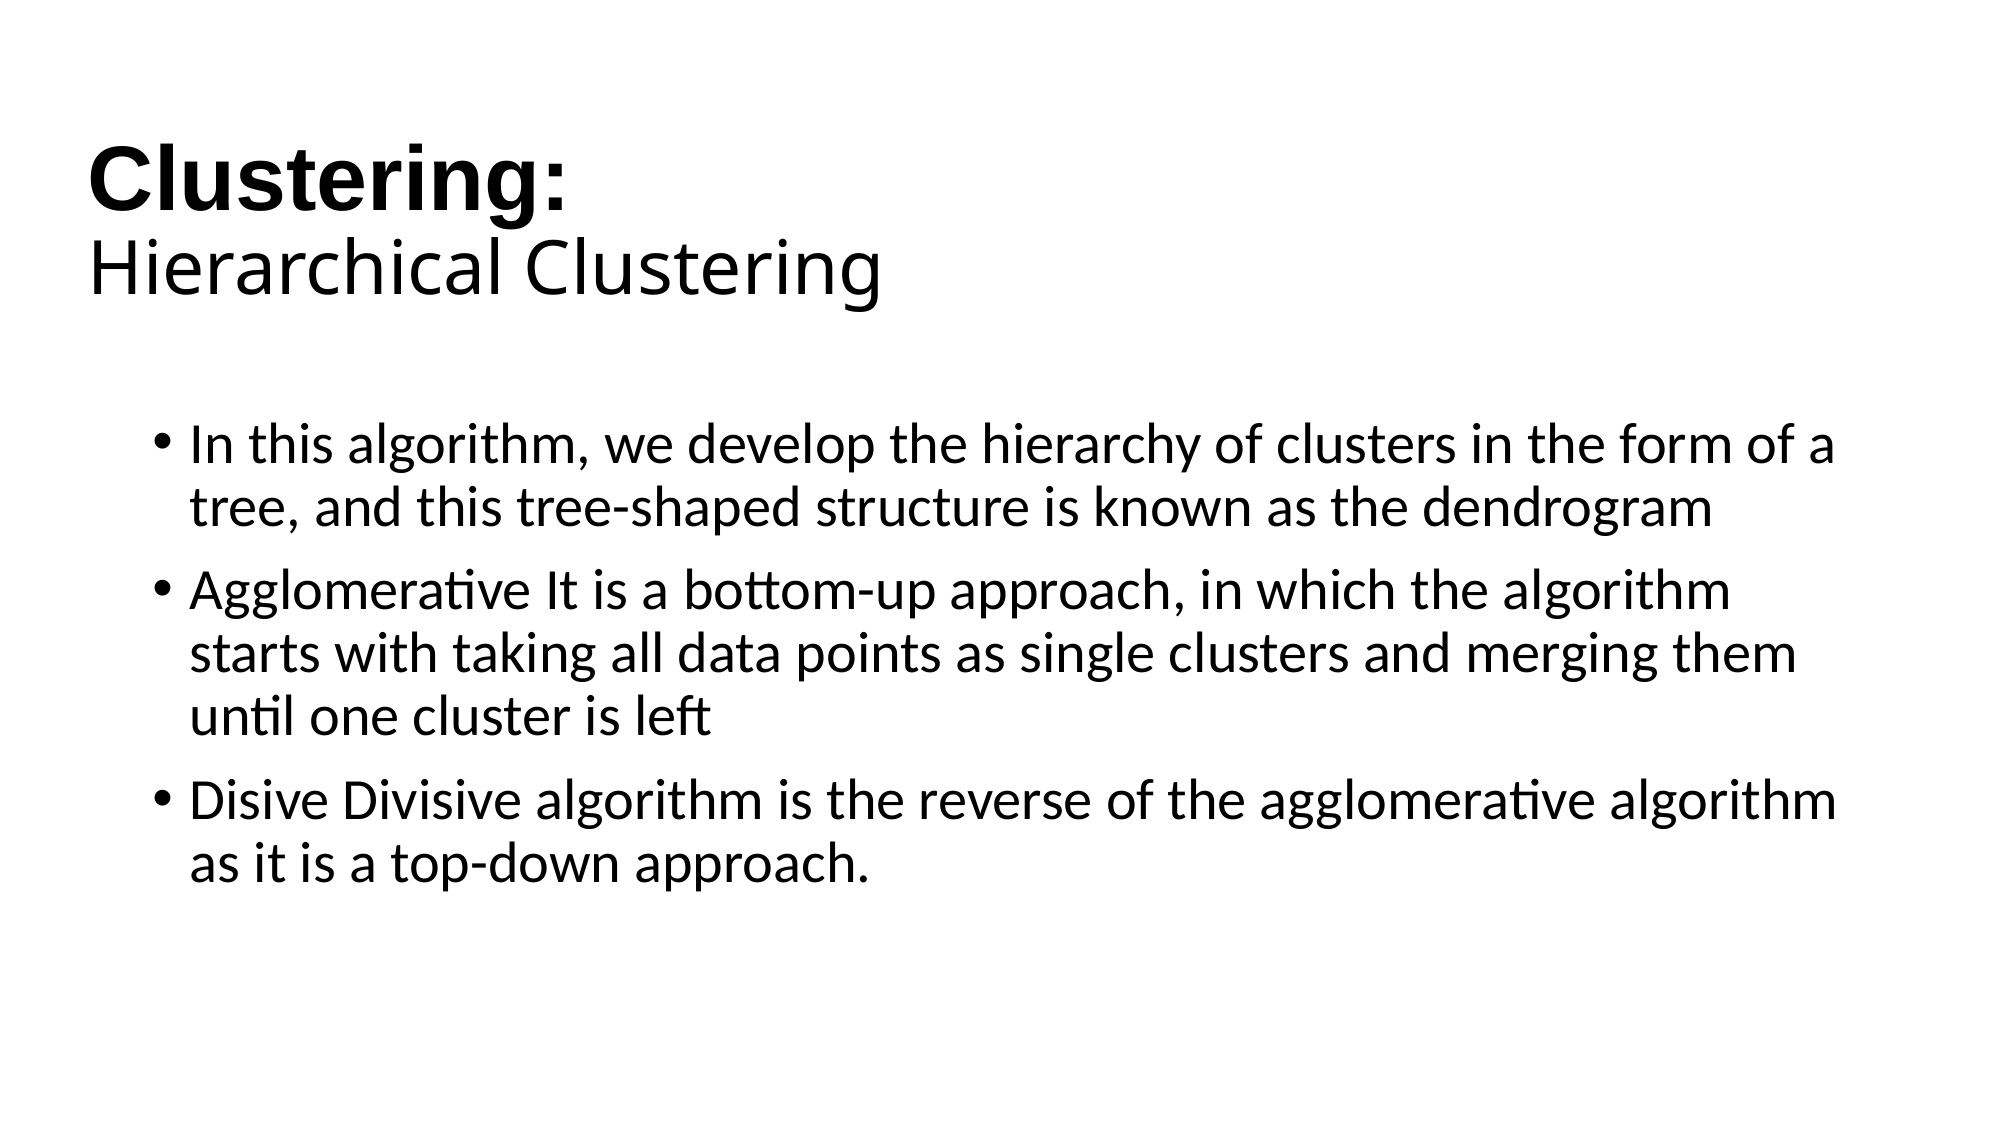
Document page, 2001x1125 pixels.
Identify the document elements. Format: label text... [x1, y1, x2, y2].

list In this algorithm, we develop the hierarchy of clusters in the form of a tree, and this tree-shaped structure is known as the dendrogram Agglomerative It is a bottom-up approach, in which the algorithm starts with taking all data points as single clusters and merging them until one cluster is left Disive Divisive algorithm is the reverse of the agglomerative algorithm as it is a top-down approach. [137, 405, 1863, 1043]
title Clustering: Hierarchical Clustering [72, 112, 1863, 330]
